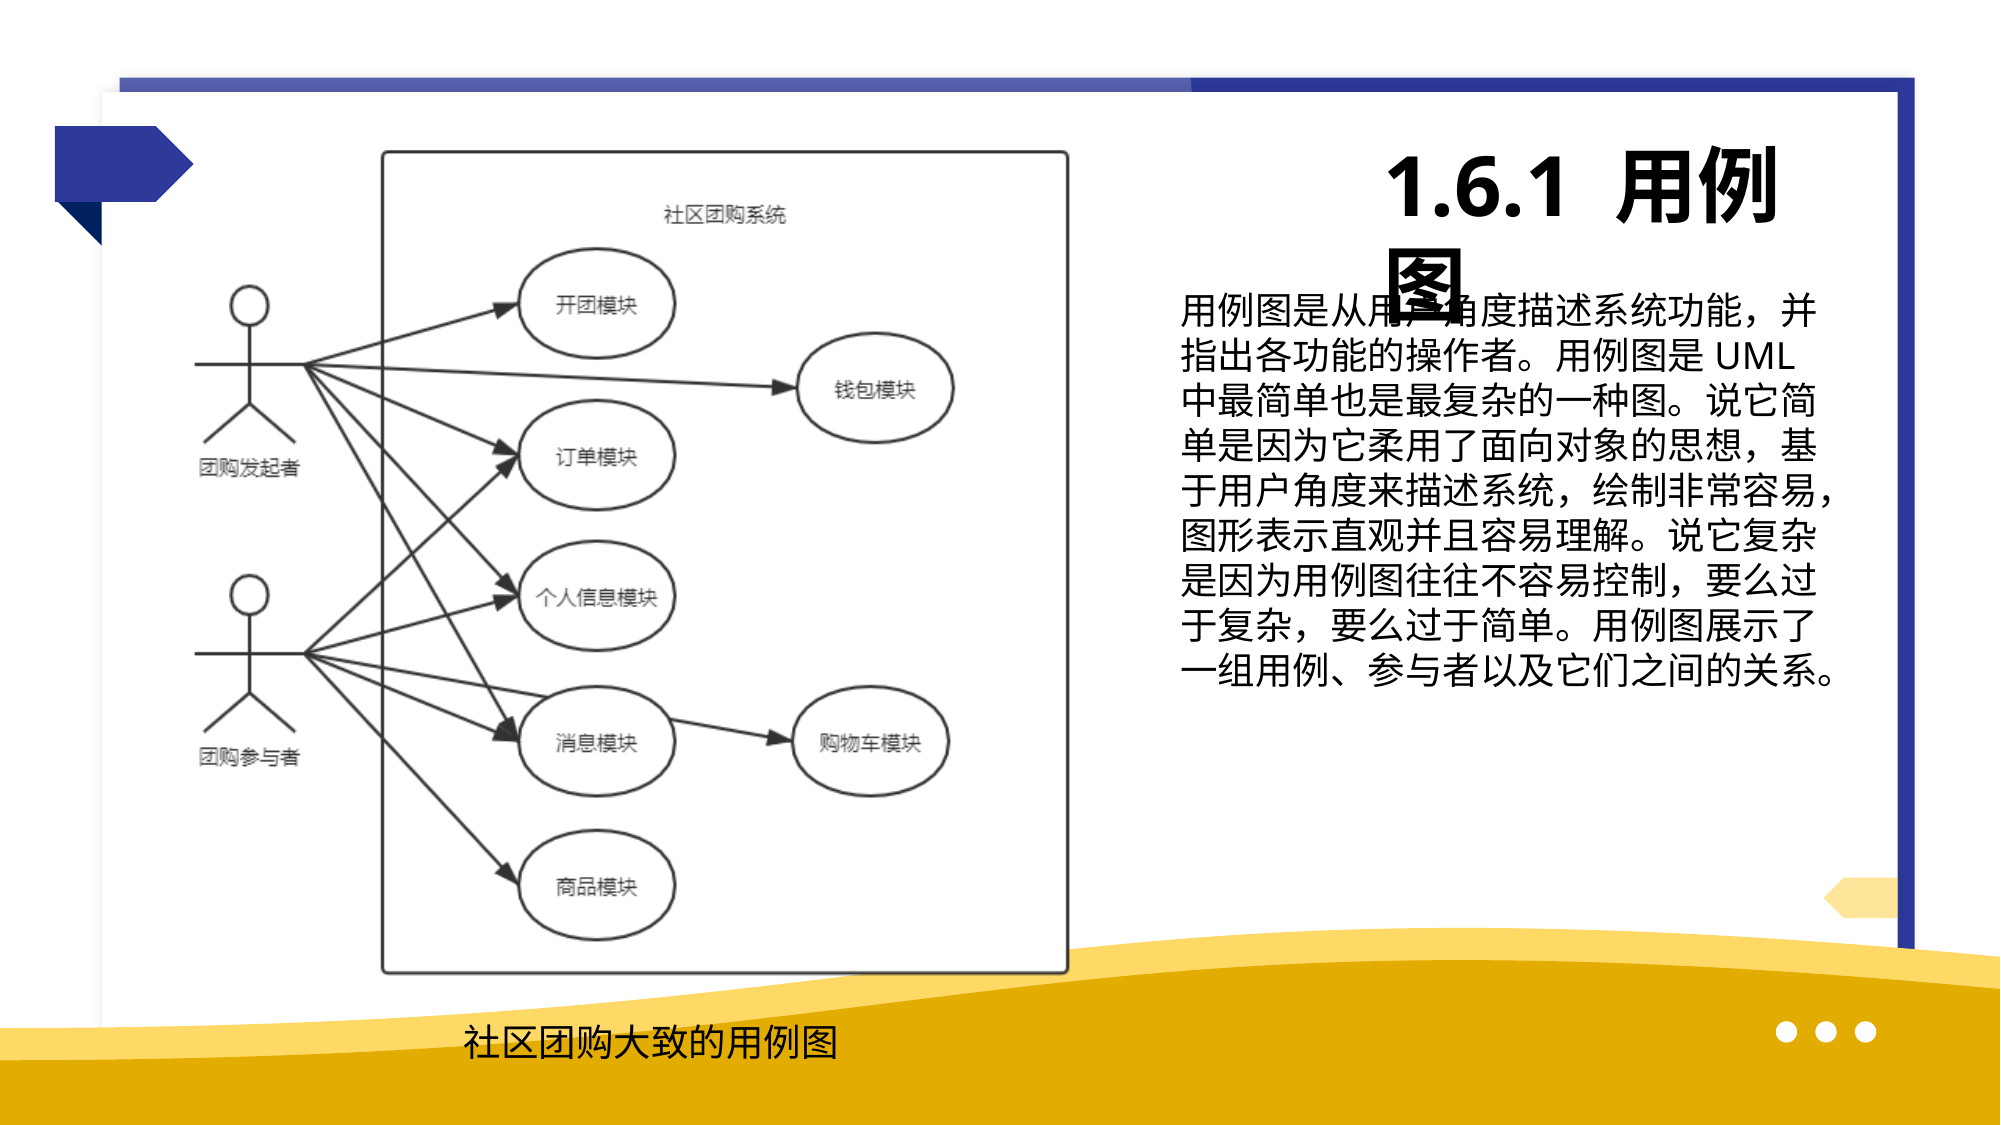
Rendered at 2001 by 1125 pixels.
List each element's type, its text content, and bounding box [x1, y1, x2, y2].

text_box 社区团购大致的用例图 [448, 1012, 854, 1072]
text_box 用例图是从用户角度描述系统功能，并指出各功能的操作者。用例图是UML中最简单也是最复杂的一种图。说它简单是因为它柔用了面向对象的思想，基于用户角度来描述系统，绘制非常容易，图形表示直观并且容易理解。说它复杂是因为用例图往往不容易控制，要么过于复杂，要么过于简单。用例图展示了一组用例、参与者以及它们之间的关系。 [1165, 279, 1844, 700]
text_box 1.6.1 用例图 [1368, 125, 1874, 340]
picture [156, 113, 1107, 1012]
